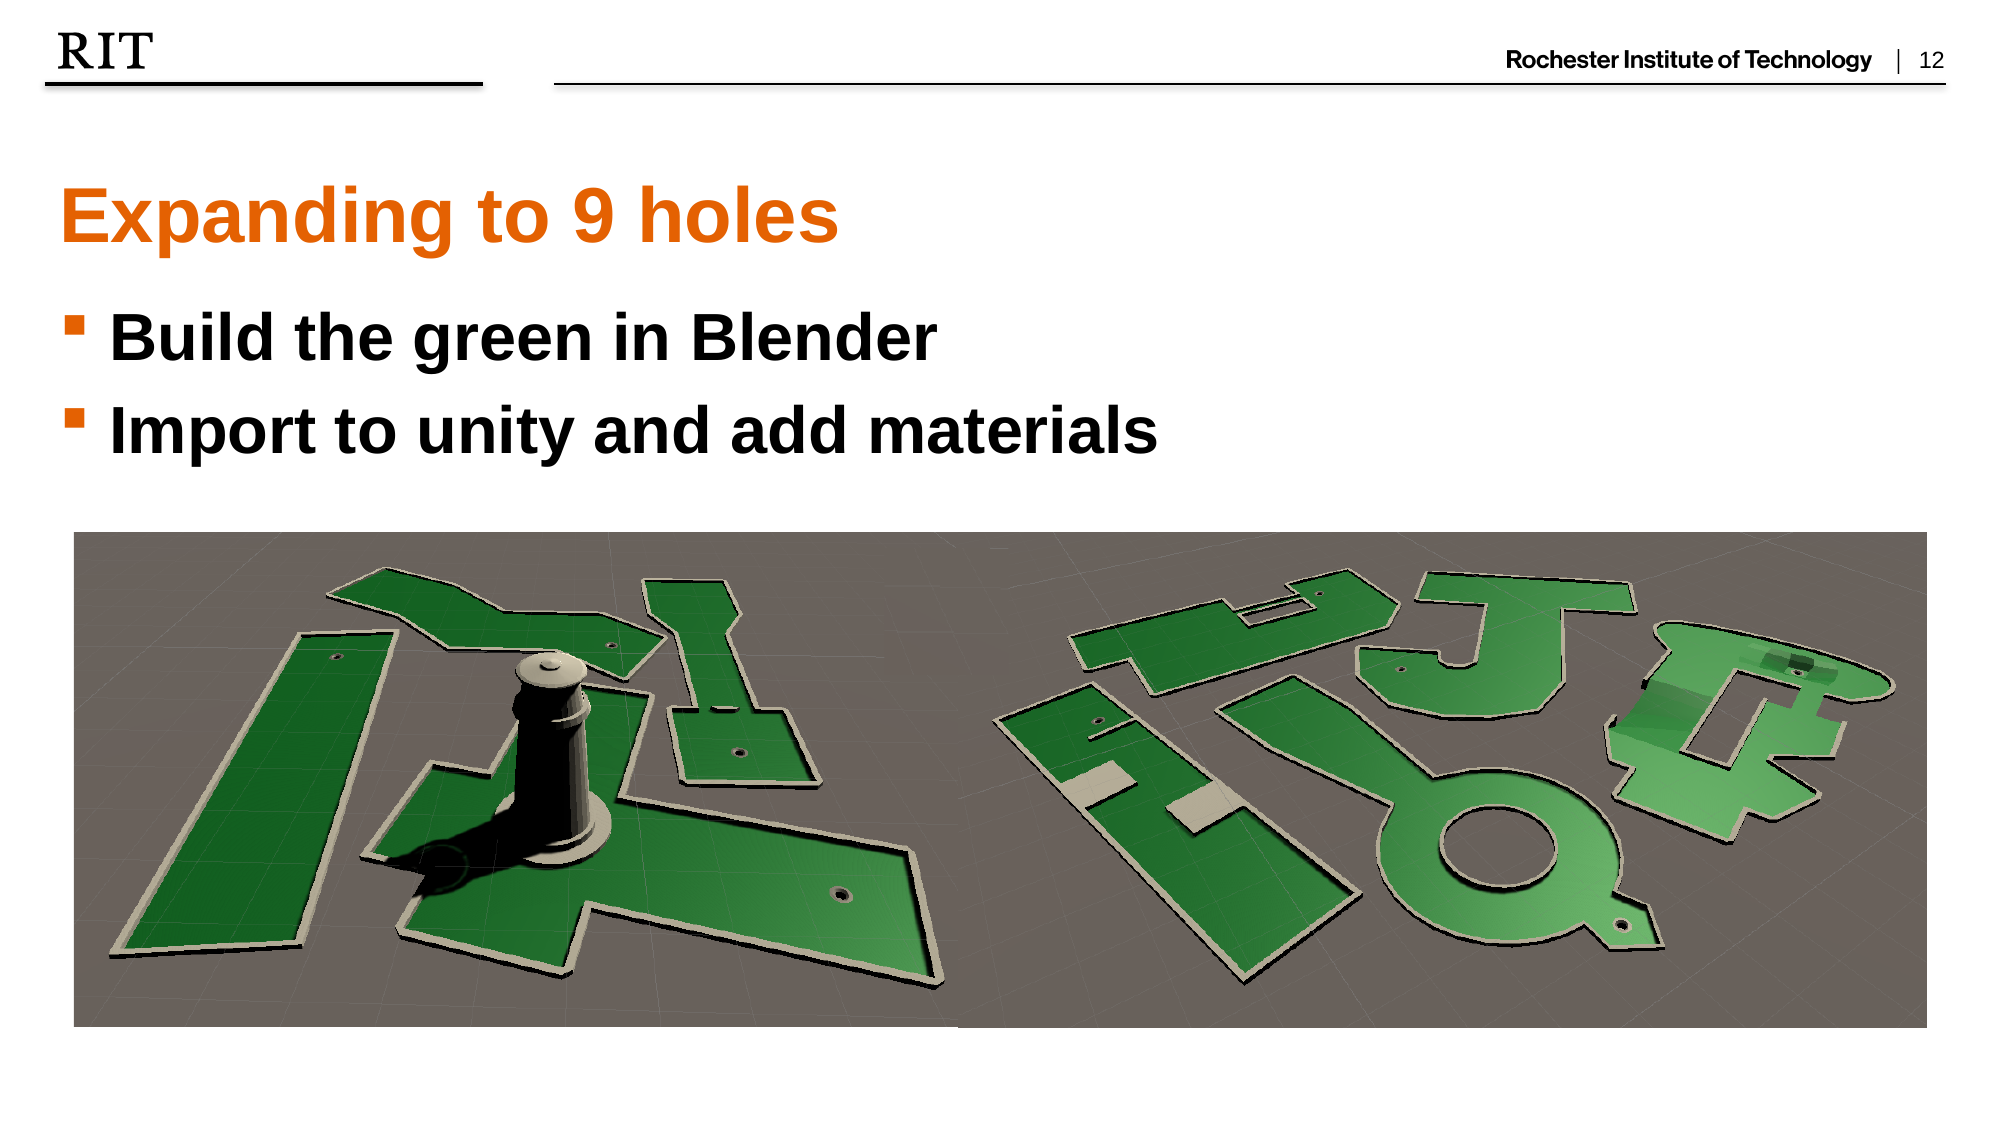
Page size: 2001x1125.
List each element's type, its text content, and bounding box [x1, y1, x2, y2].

picture [53, 24, 156, 77]
picture [73, 532, 1927, 1028]
picture [1507, 50, 1872, 72]
list Build the green in Blender Import to unity and add materials [44, 286, 1946, 905]
list Expanding to 9 holes [44, 157, 1946, 272]
